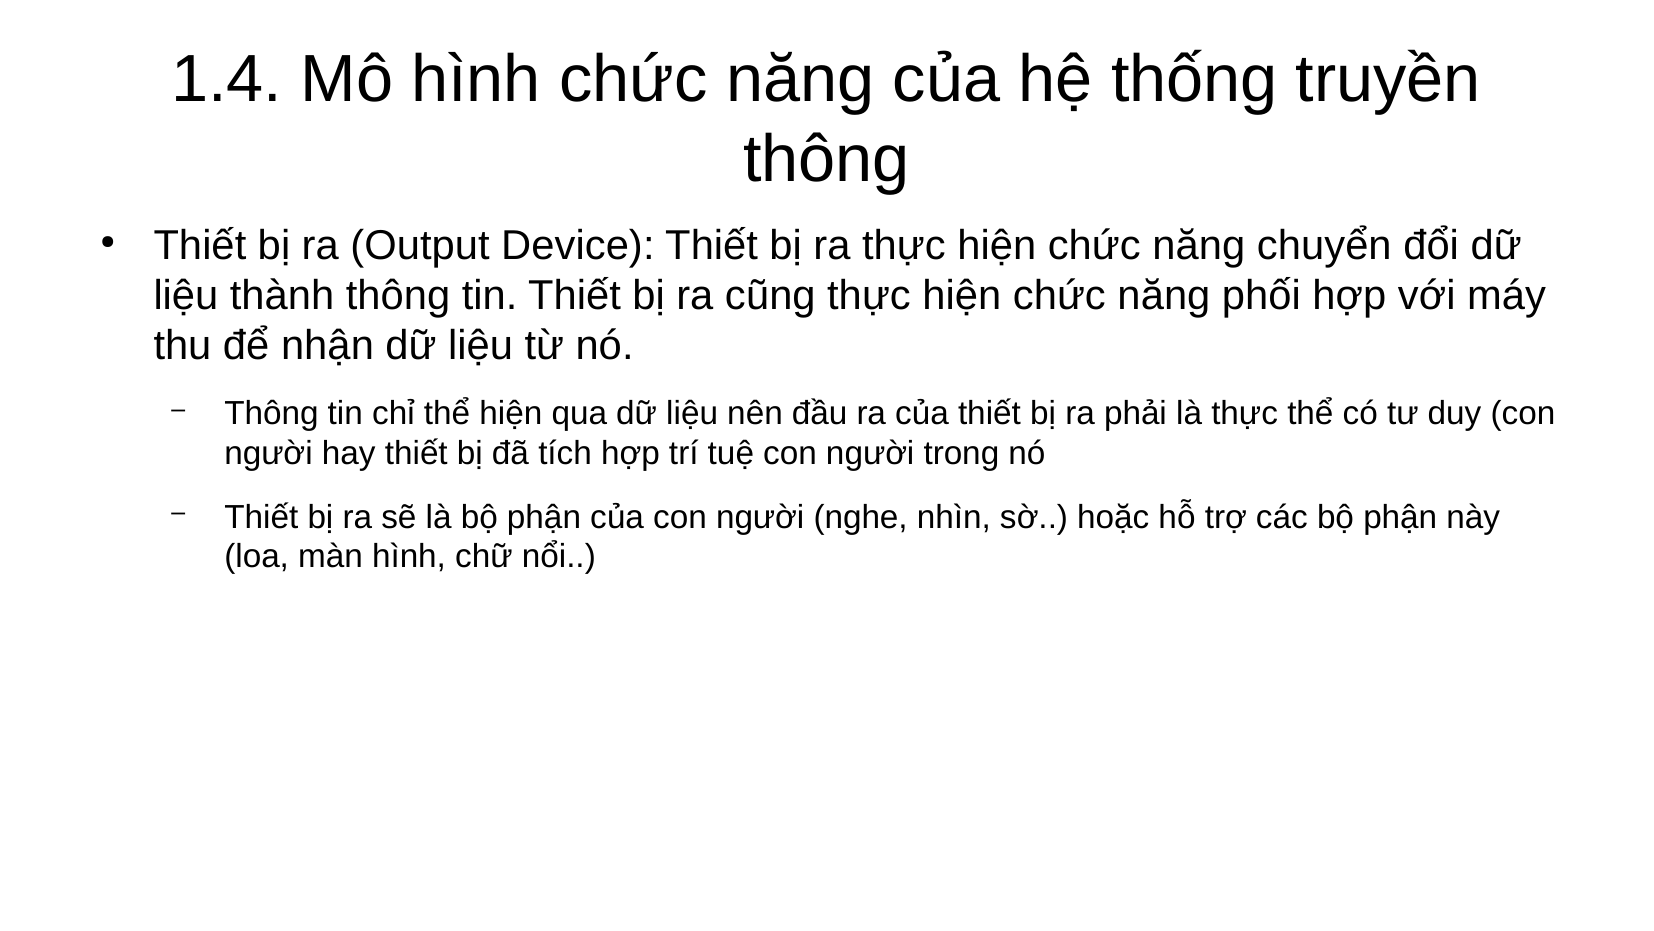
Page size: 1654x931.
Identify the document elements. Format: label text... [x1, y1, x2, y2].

list Thiết bị ra (Output Device): Thiết bị ra thực hiện chức năng chuyển đổi dữ liệu thành thông tin. Thiết bị ra cũng thực hiện chức năng phối hợp với máy thu để nhận dữ liệu từ nó. Thông tin chỉ thể hiện qua dữ liệu nên đầu ra của thiết bị ra phải là thực thể có tư duy (con người hay thiết bị đã tích hợp trí tuệ con người trong nó Thiết bị ra sẽ là bộ phận của con người (nghe, nhìn, sờ..) hoặc hỗ trợ các bộ phận này (loa, màn hình, chữ nổi..) [82, 217, 1571, 757]
title 1.4. Mô hình chức năng của hệ thống truyền thông [82, 37, 1571, 193]
